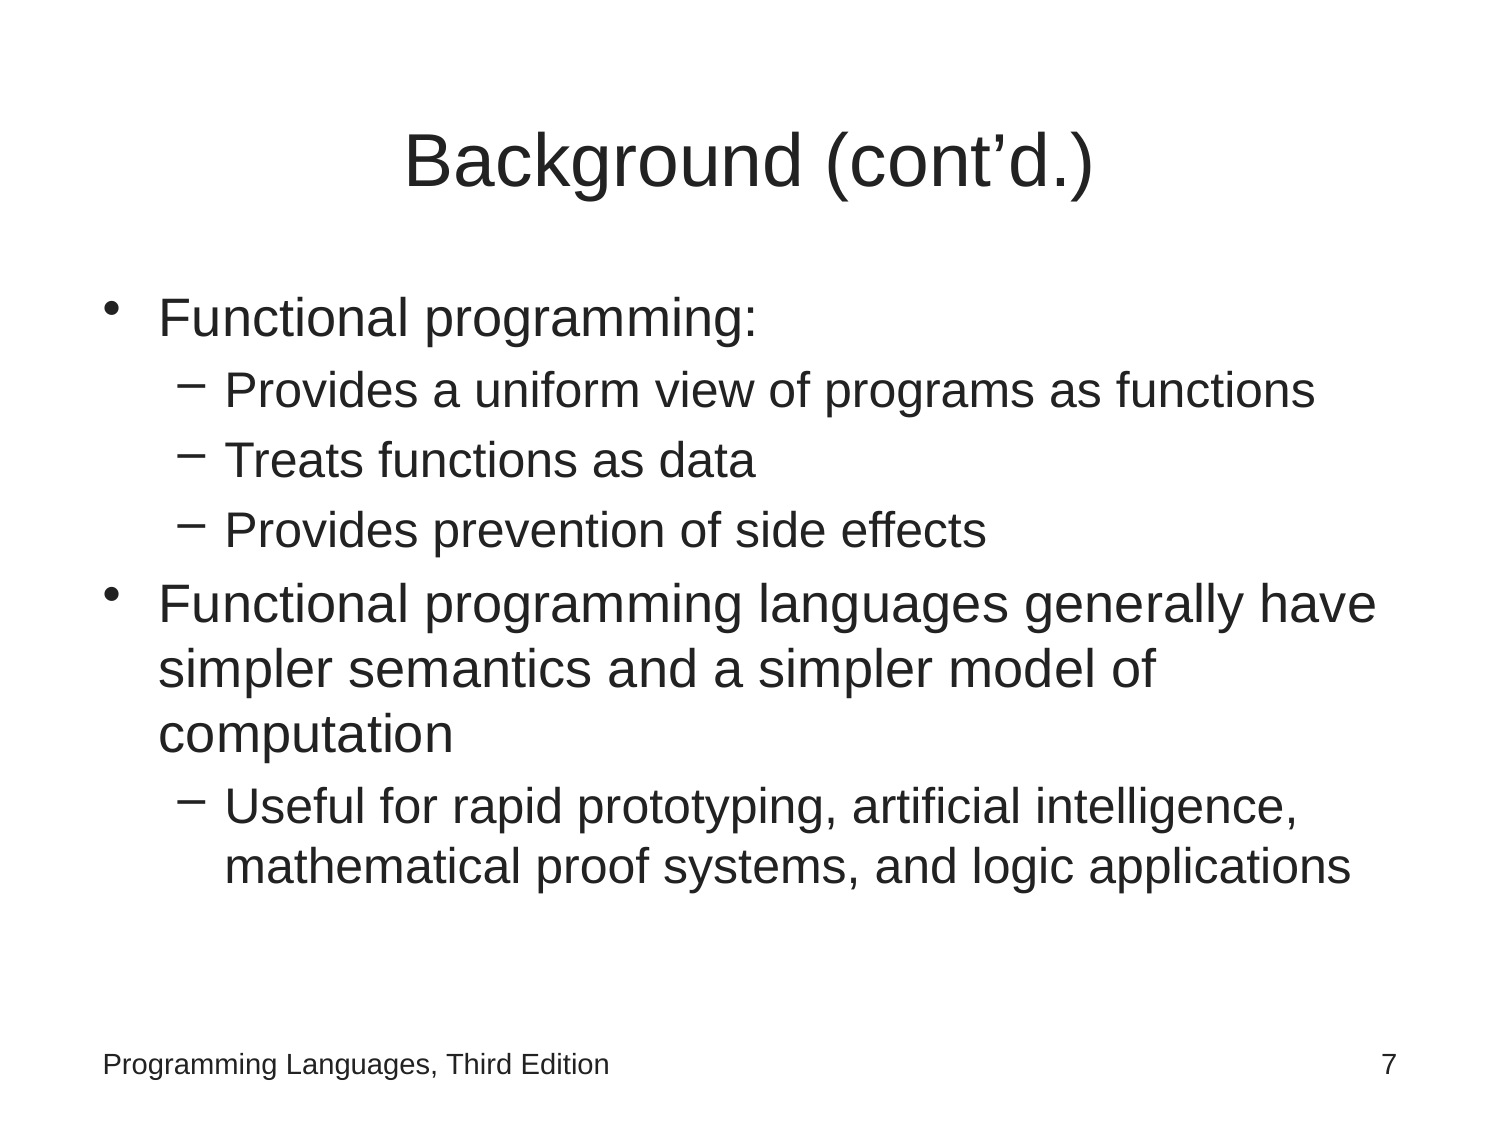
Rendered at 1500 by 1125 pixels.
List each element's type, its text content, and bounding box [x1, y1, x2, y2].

footer Programming Languages, Third Edition [87, 1037, 1051, 1101]
title Background (cont’d.) [87, 62, 1413, 250]
slide_number 7 [1074, 1037, 1413, 1101]
list Functional programming: Provides a uniform view of programs as functions Treats functions as data Provides prevention of side effects Functional programming languages generally have simpler semantics and a simpler model of computation Useful for rapid prototyping, artificial intelligence, mathematical proof systems, and logic applications [87, 275, 1413, 1025]
